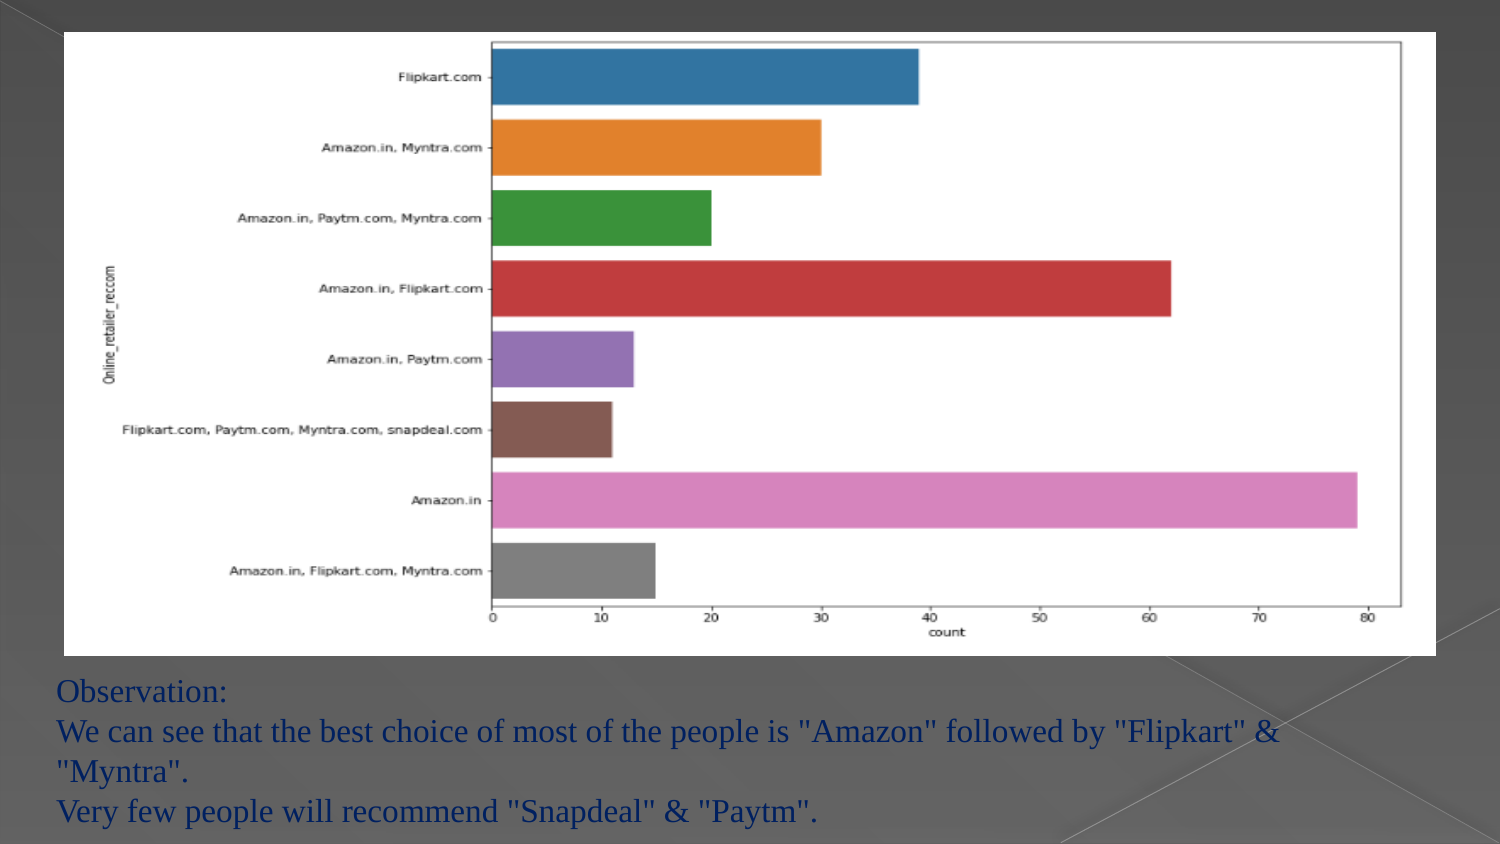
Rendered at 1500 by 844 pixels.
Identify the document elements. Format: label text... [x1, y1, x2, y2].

picture [64, 31, 1436, 657]
text_box Observation: We can see that the best choice of most of the people is "Amazon" followed by "Flipkart" & "Myntra". Very few people will recommend "Snapdeal" & "Paytm". [41, 661, 1424, 837]
